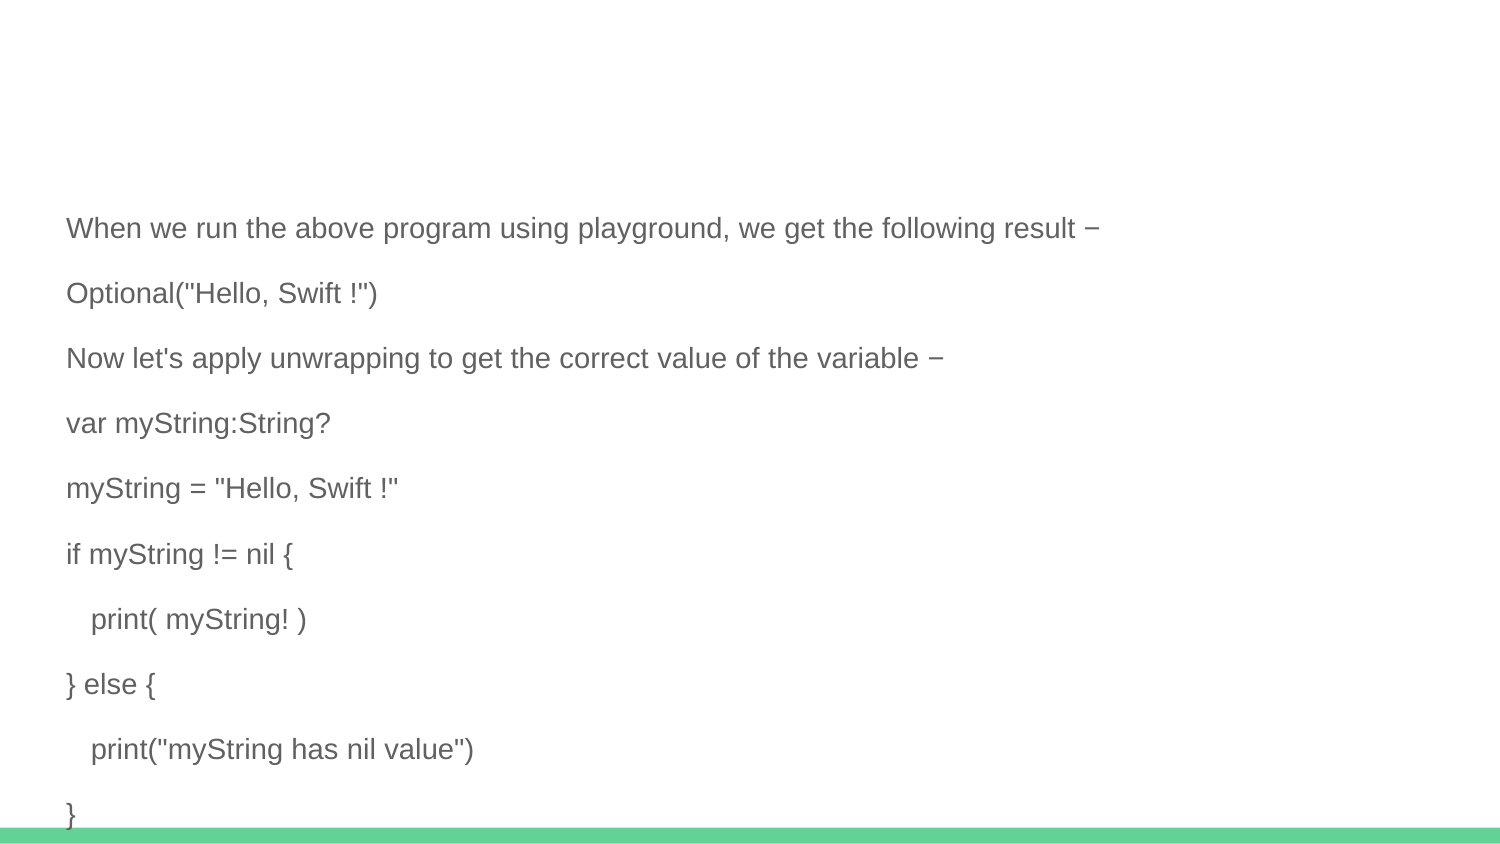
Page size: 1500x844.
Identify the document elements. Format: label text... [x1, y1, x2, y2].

list When we run the above program using playground, we get the following result − Optional("Hello, Swift !") Now let's apply unwrapping to get the correct value of the variable − var myString:String? myString = "Hello, Swift !" if myString != nil { print( myString! ) } else { print("myString has nil value") } [51, 189, 1449, 750]
